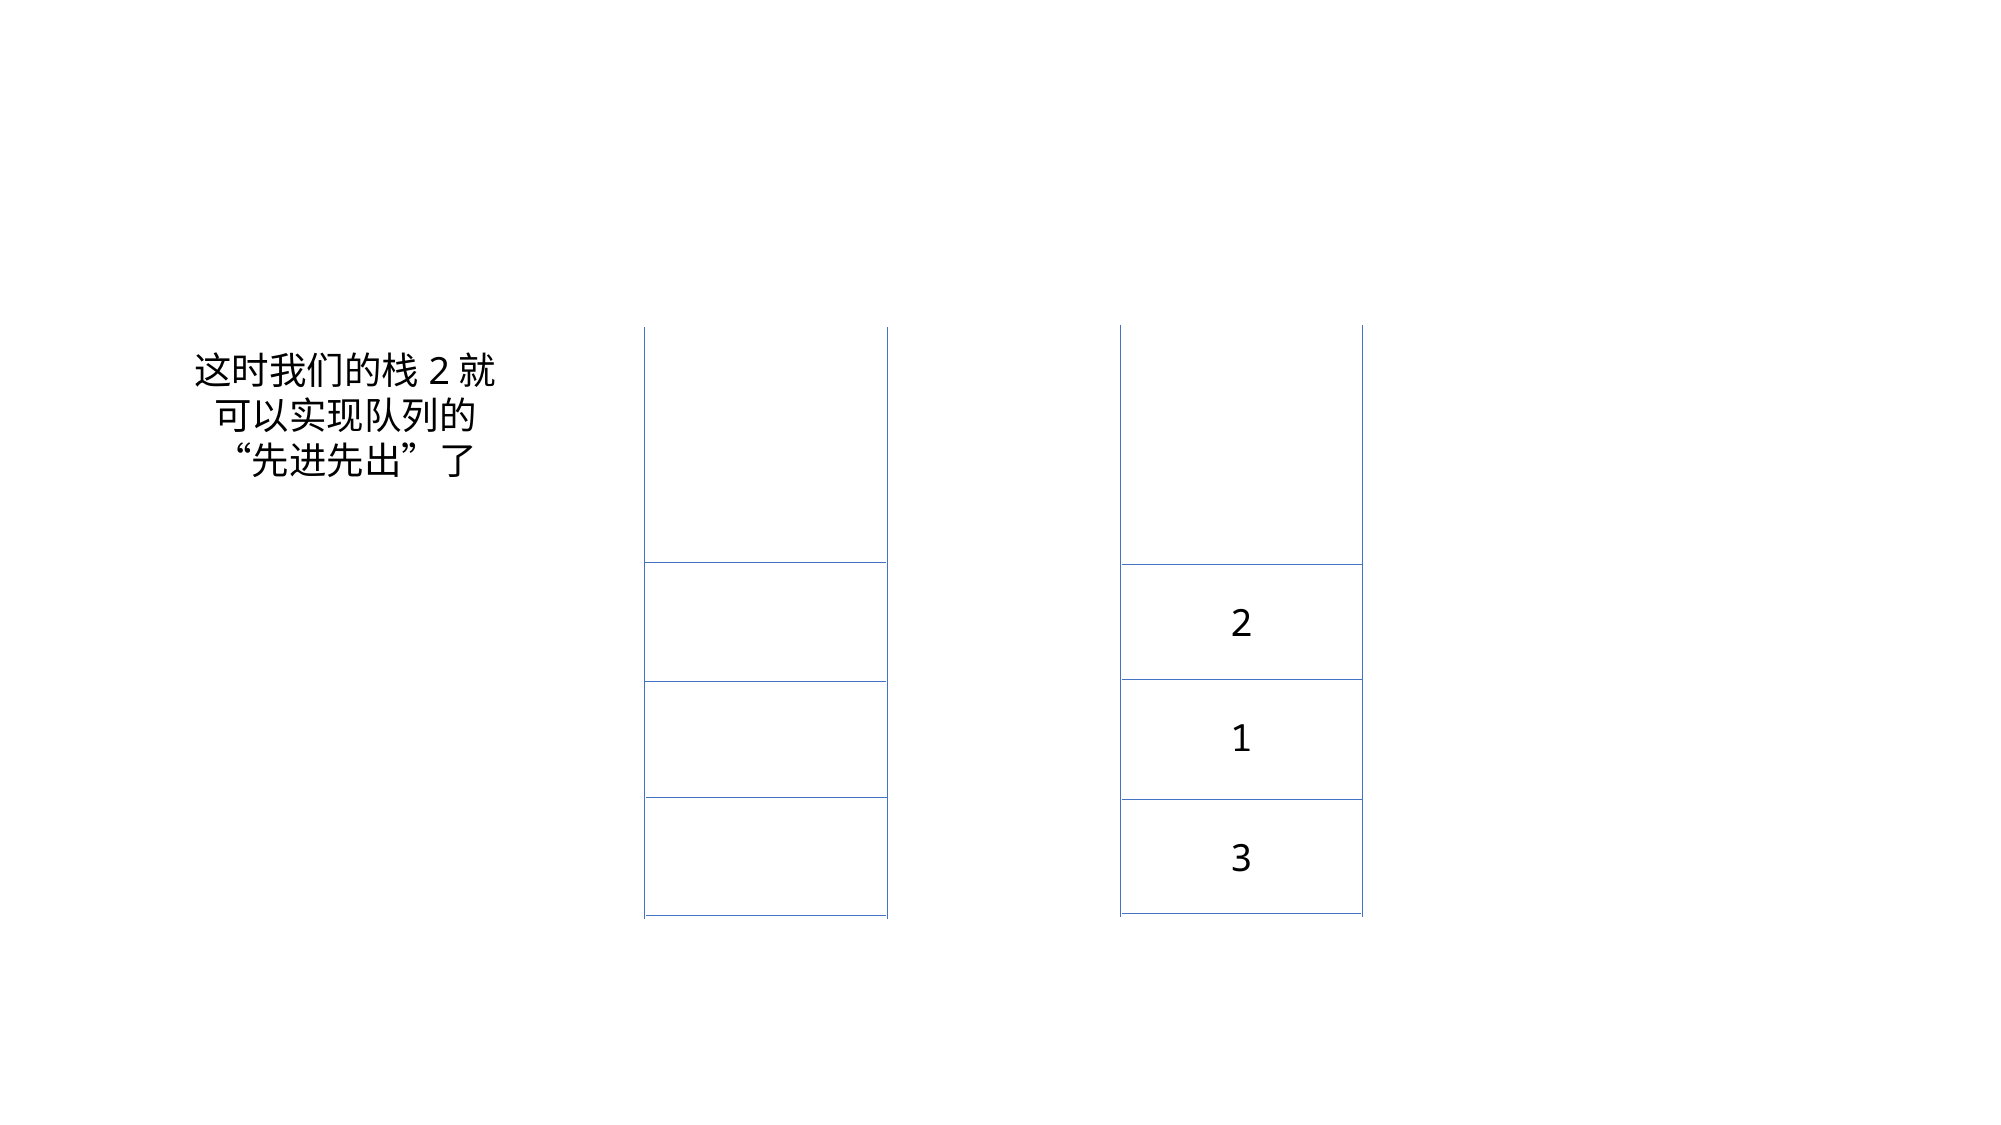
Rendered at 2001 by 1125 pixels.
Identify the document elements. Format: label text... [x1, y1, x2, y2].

text_box 这时我们的栈2就可以实现队列的“先进先出”了 [172, 339, 519, 490]
text_box 2 [1146, 591, 1337, 652]
text_box 1 [1146, 706, 1337, 767]
text_box 3 [1146, 826, 1337, 886]
